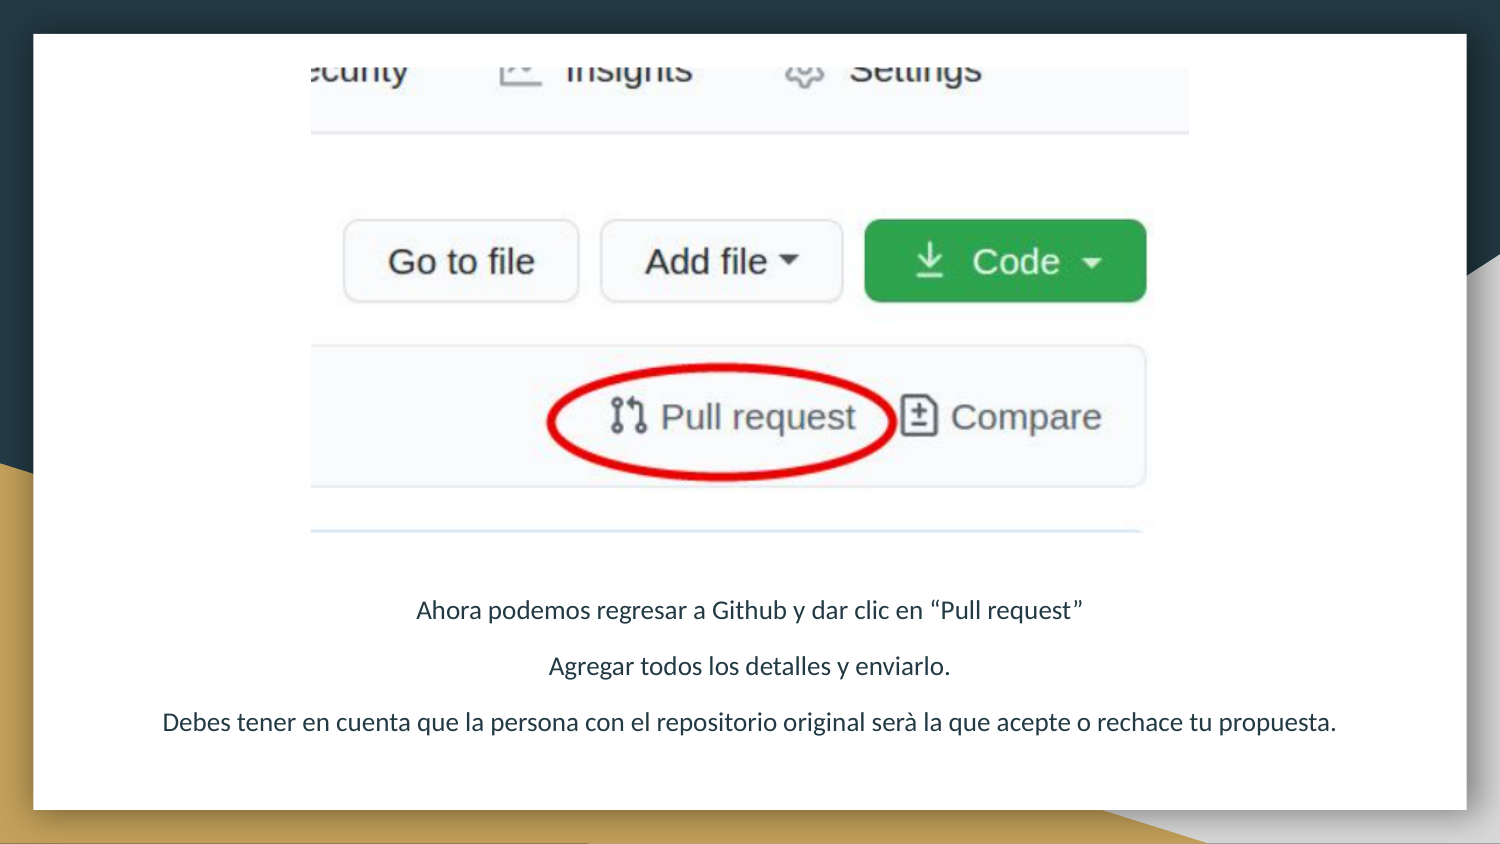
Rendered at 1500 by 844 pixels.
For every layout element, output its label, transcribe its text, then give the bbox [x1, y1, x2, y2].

list Ahora podemos regresar a Github y dar clic en “Pull request” Agregar todos los detalles y enviarlo. Debes tener en cuenta que la persona con el repositorio original serà la que acepte o rechace tu propuesta. [134, 580, 1366, 791]
picture [310, 62, 1189, 534]
